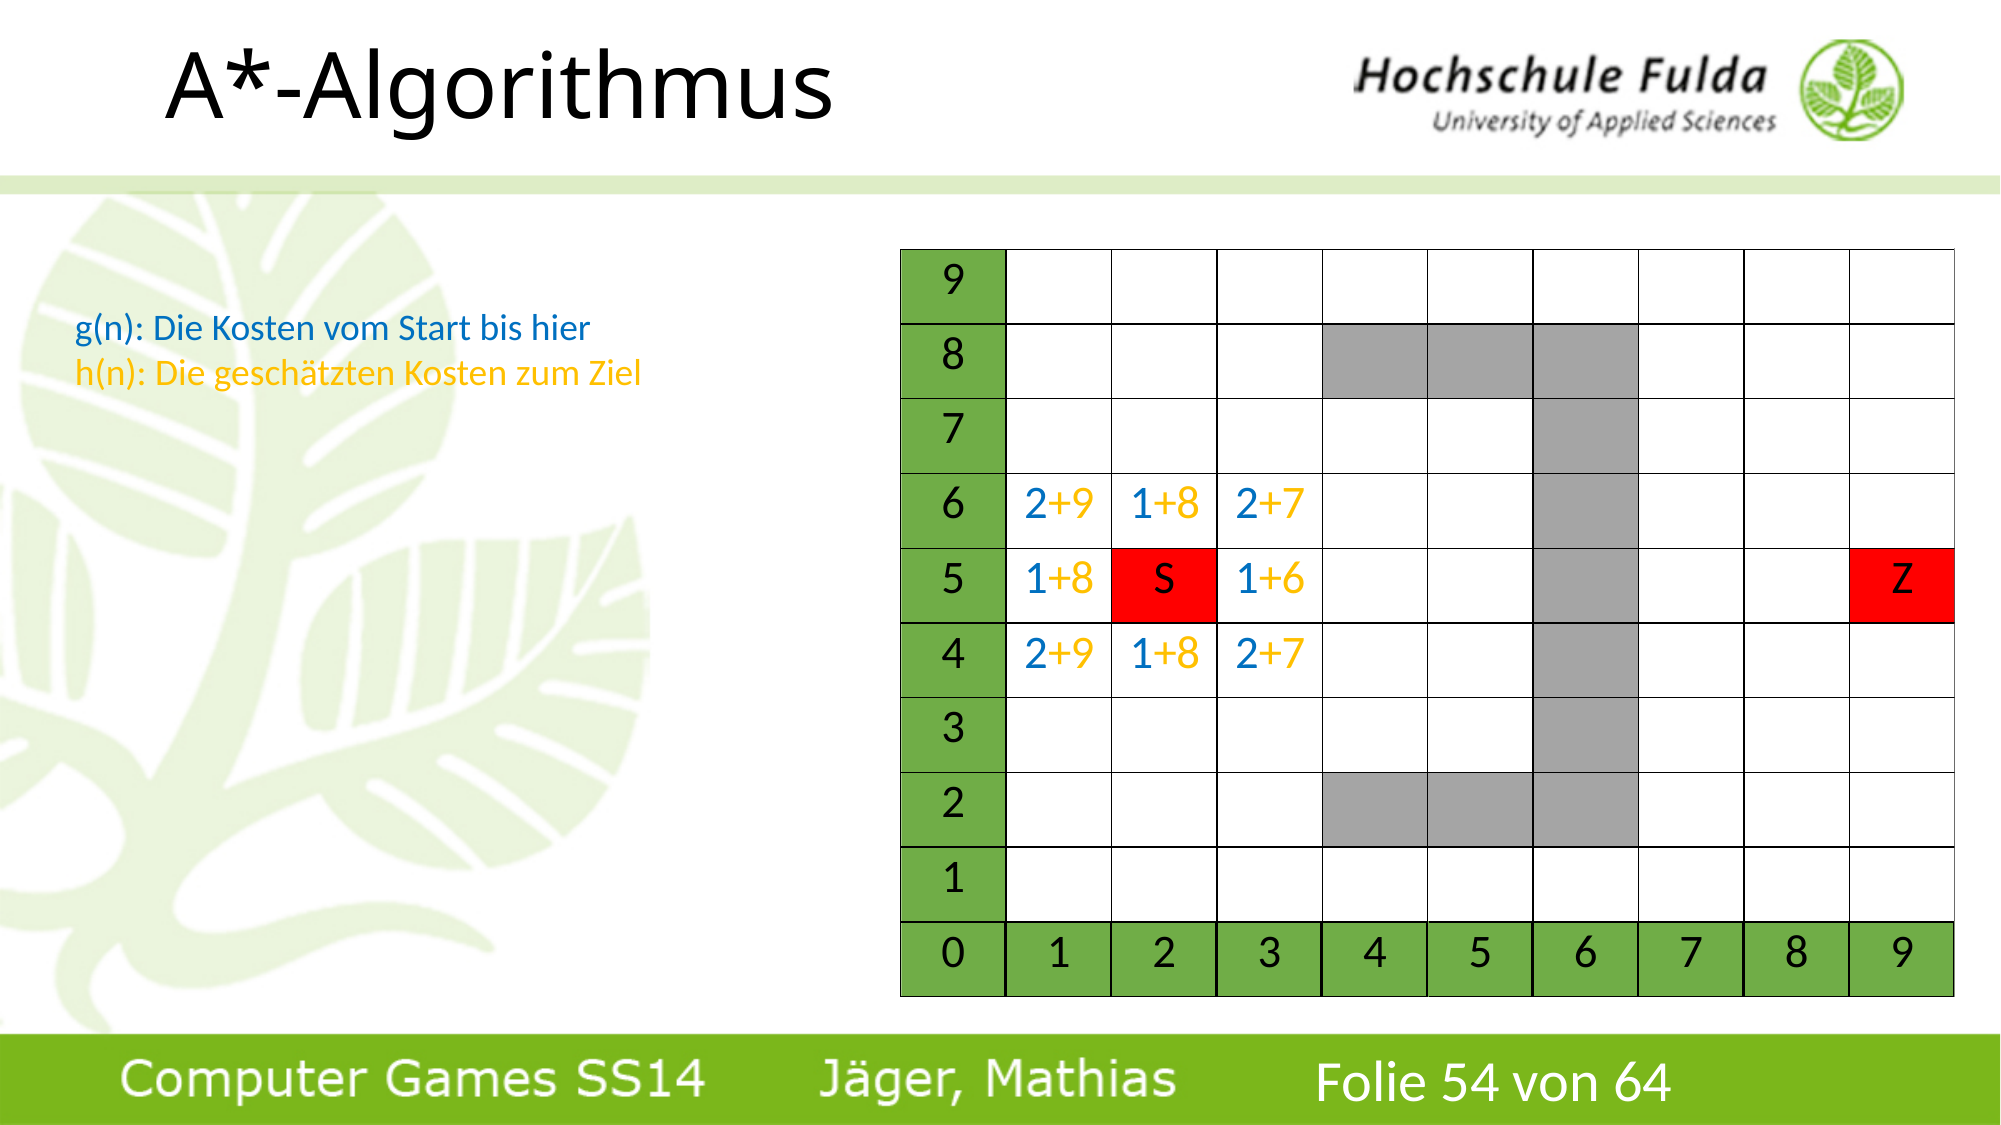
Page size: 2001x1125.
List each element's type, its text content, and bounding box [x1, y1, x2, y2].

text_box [899, 248, 1956, 998]
picture [0, 0, 2001, 1125]
text_box Folie 54 von 64 [1300, 1035, 1874, 1121]
title A*-Algorithmus [0, 0, 2000, 177]
text_box g(n): Die Kosten vom Start bis hier h(n): Die geschätzten Kosten zum Ziel [59, 295, 839, 400]
